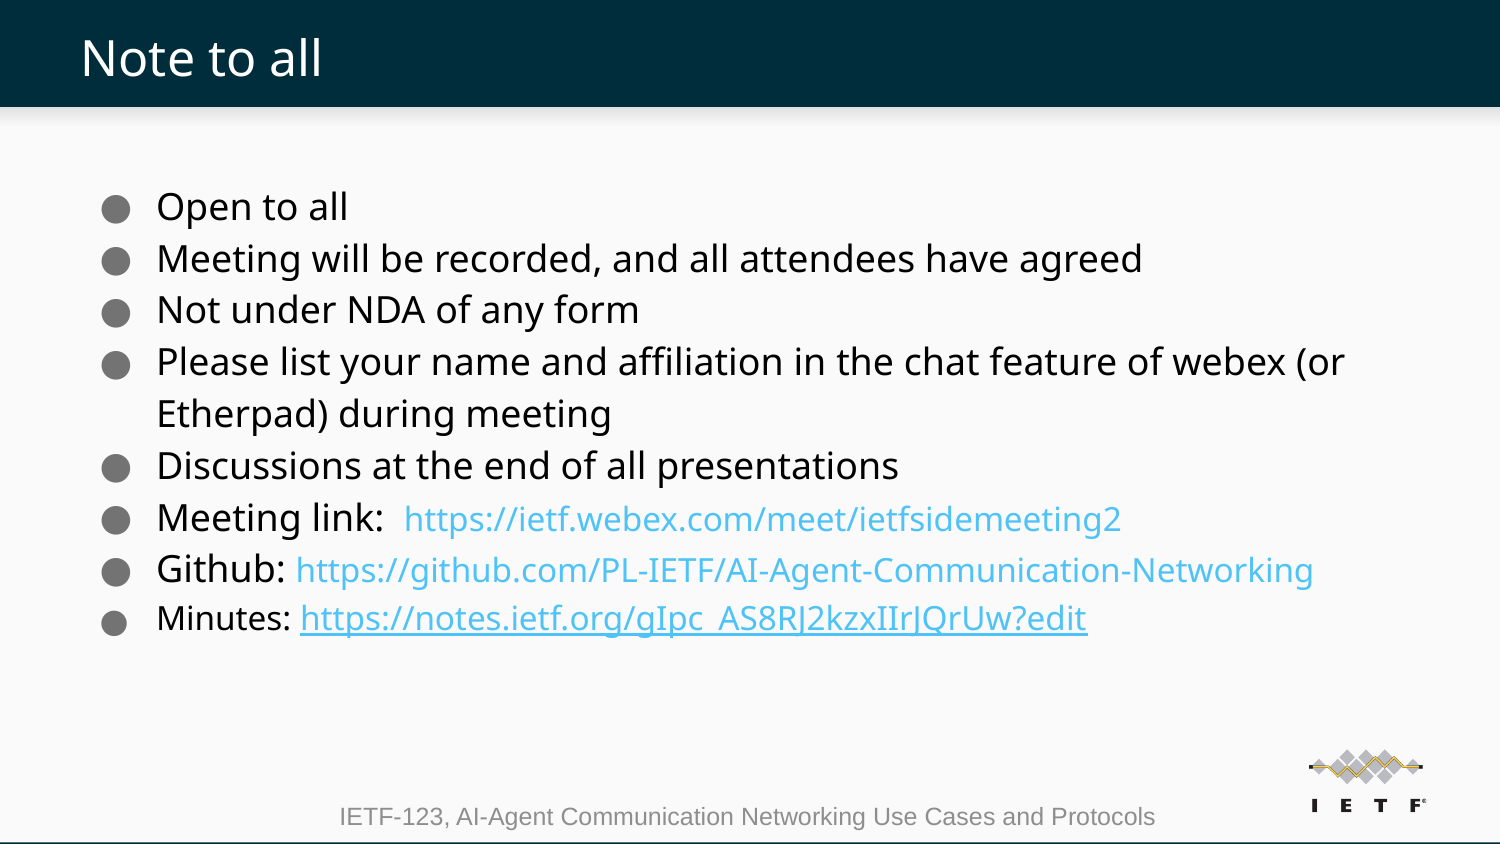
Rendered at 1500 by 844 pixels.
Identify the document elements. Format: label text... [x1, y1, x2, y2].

text_box IETF-123, AI-Agent Communication Networking Use Cases and Protocols [190, 793, 1307, 839]
picture [1299, 741, 1436, 820]
list Open to all Meeting will be recorded, and all attendees have agreed Not under NDA of any form Please list your name and affiliation in the chat feature of webex (or Etherpad) during meeting Discussions at the end of all presentations Meeting link: https://ietf.webex.com/meet/ietfsidemeeting2 Github: https://github.com/PL-IETF/AI-Agent-Communication-Networking Minutes: https://notes.ietf.org/gIpc_AS8RJ2kzxIIrJQrUw?edit [65, 161, 1421, 746]
title Note to all [65, 2, 1464, 102]
